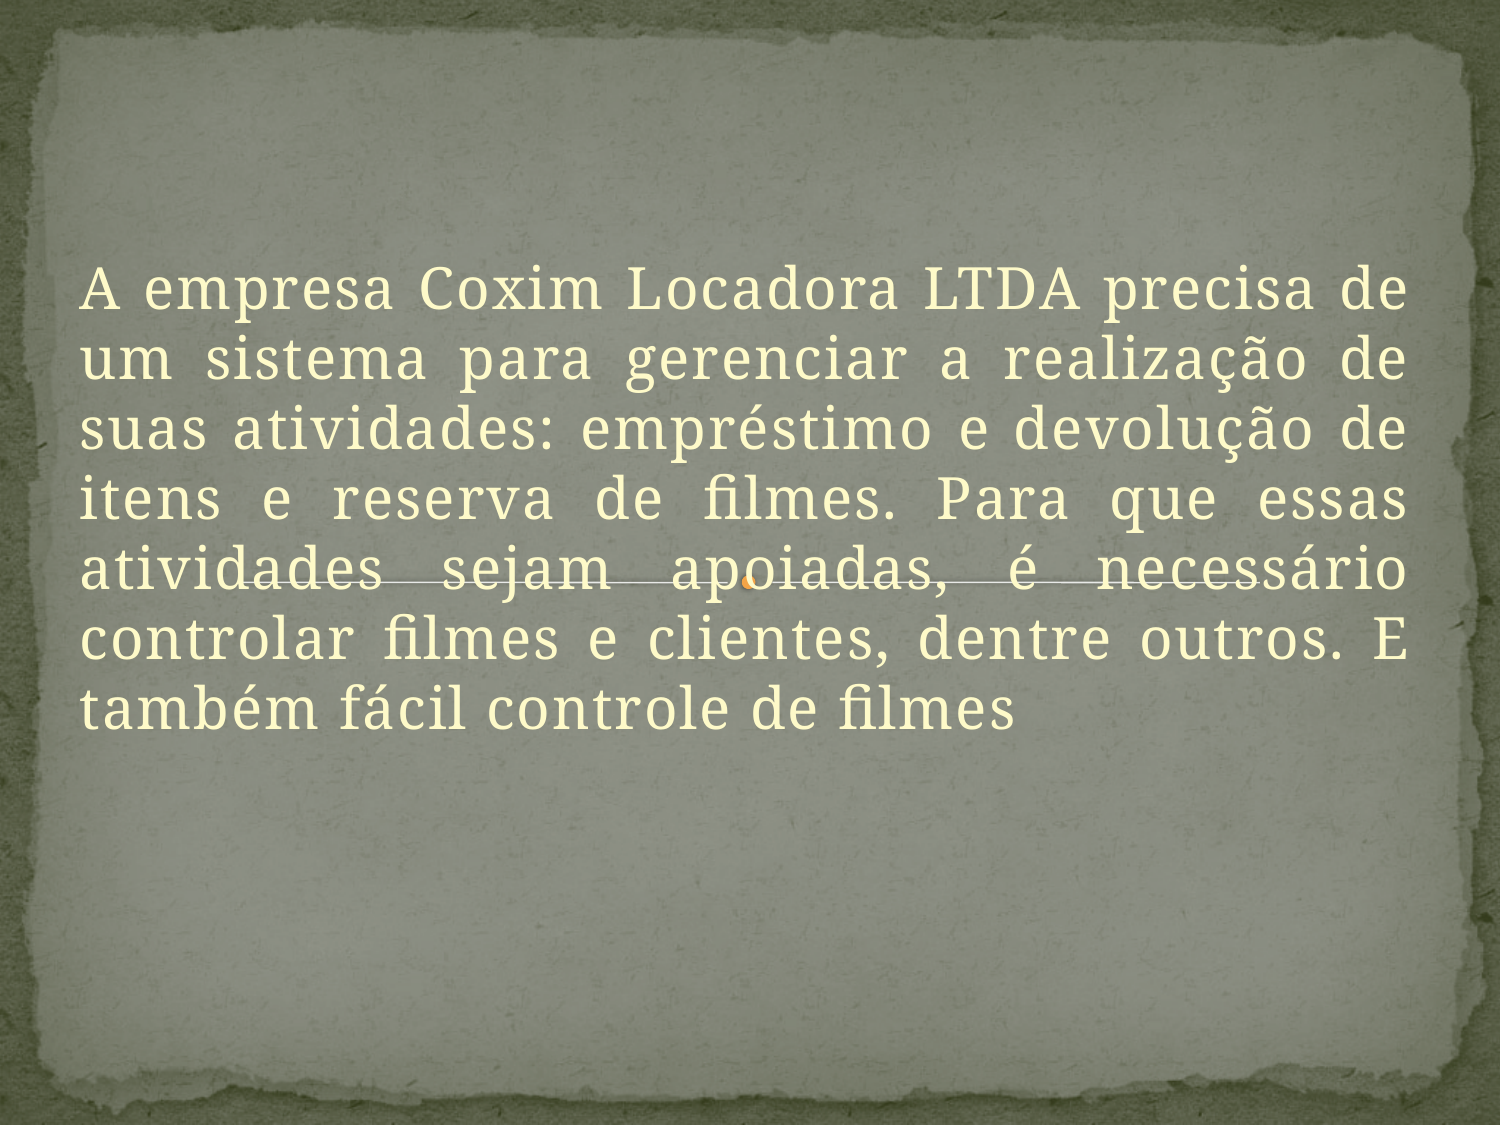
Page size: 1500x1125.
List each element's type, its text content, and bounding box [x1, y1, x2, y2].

subtitle A empresa Coxim Locadora LTDA precisa de um sistema para gerenciar a realização de suas atividades: empréstimo e devolução de itens e reserva de filmes. Para que essas atividades sejam apoiadas, é necessário controlar filmes e clientes, dentre outros. E também fácil controle de filmes [64, 243, 1428, 1083]
